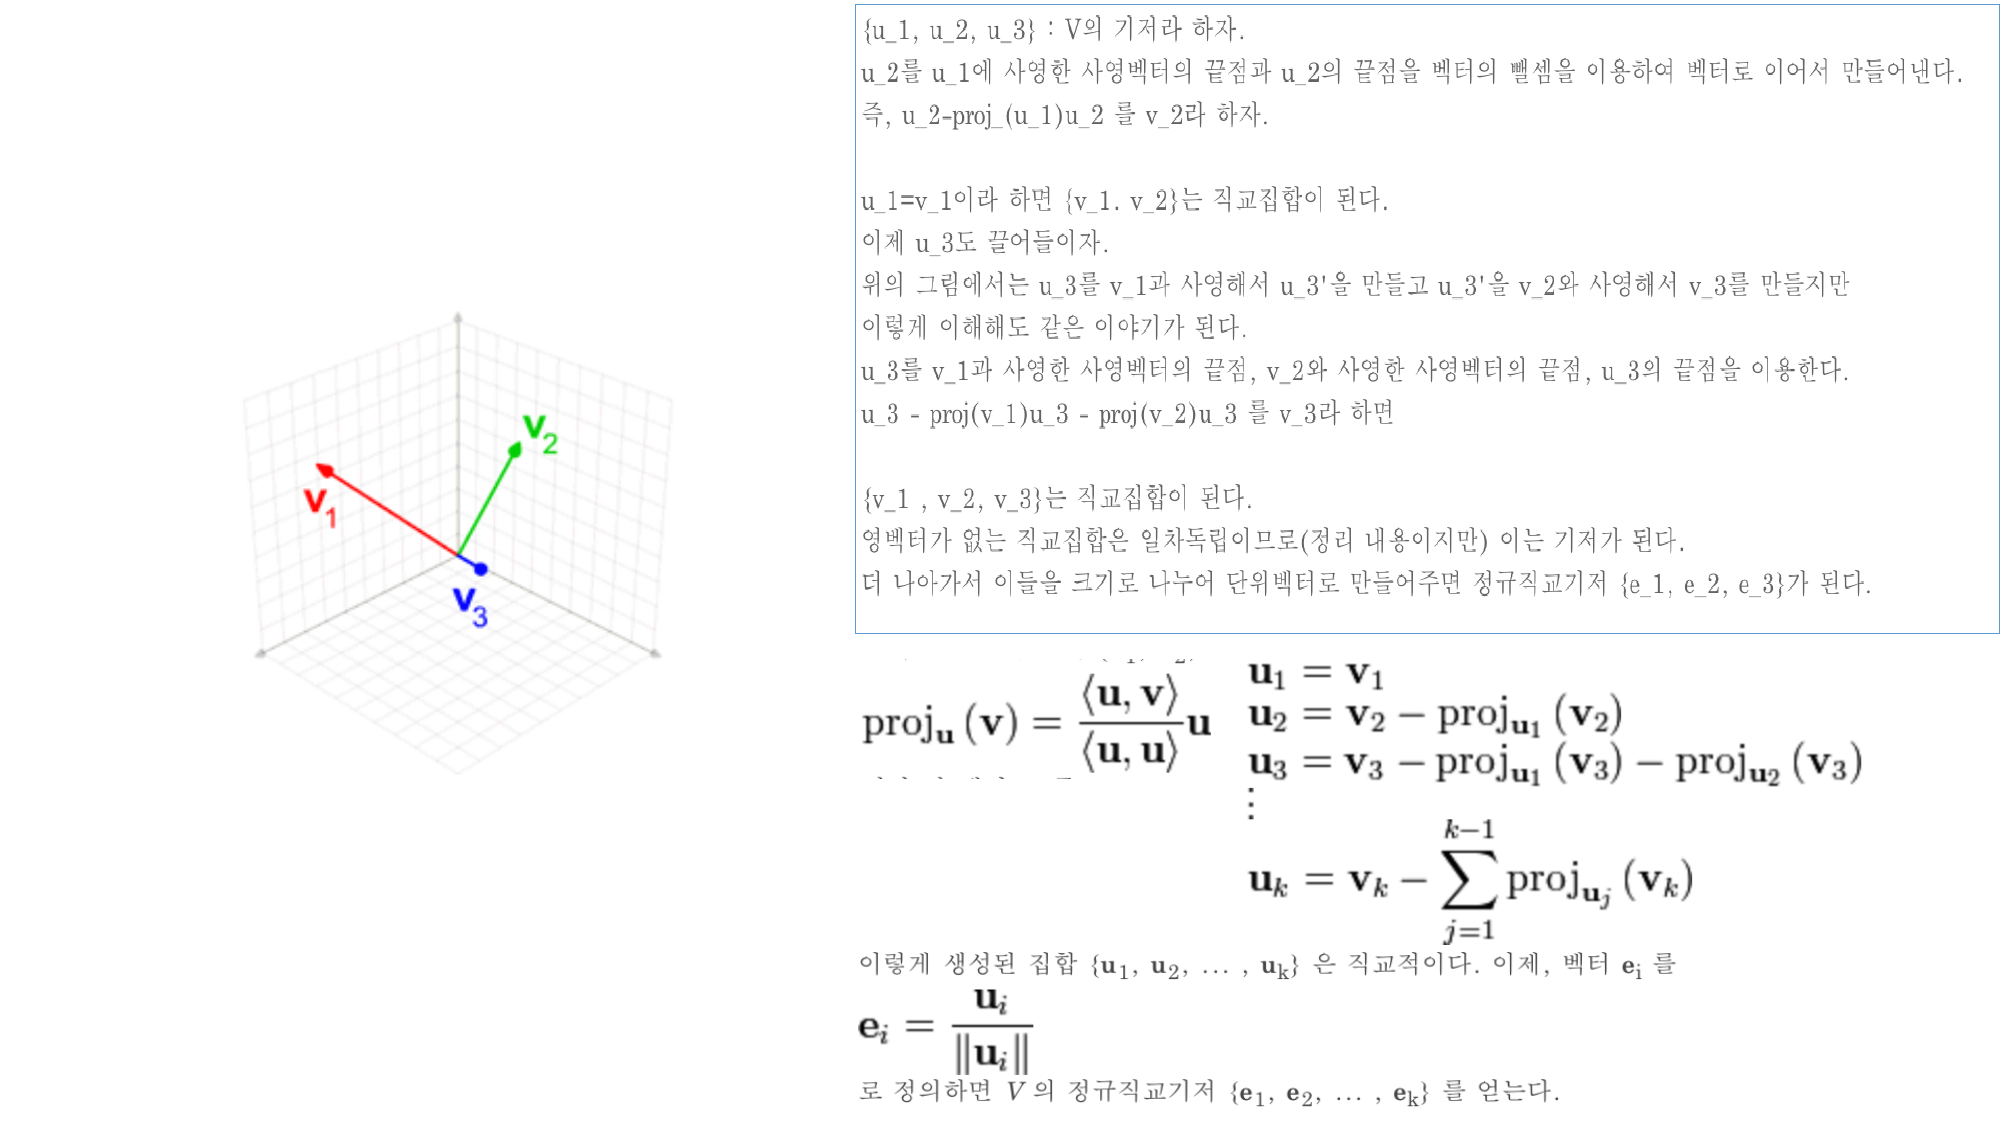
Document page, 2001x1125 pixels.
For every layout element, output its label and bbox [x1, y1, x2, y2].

picture [855, 656, 1879, 945]
picture [855, 951, 1679, 1125]
picture [855, 4, 2000, 634]
list [0, 212, 917, 900]
